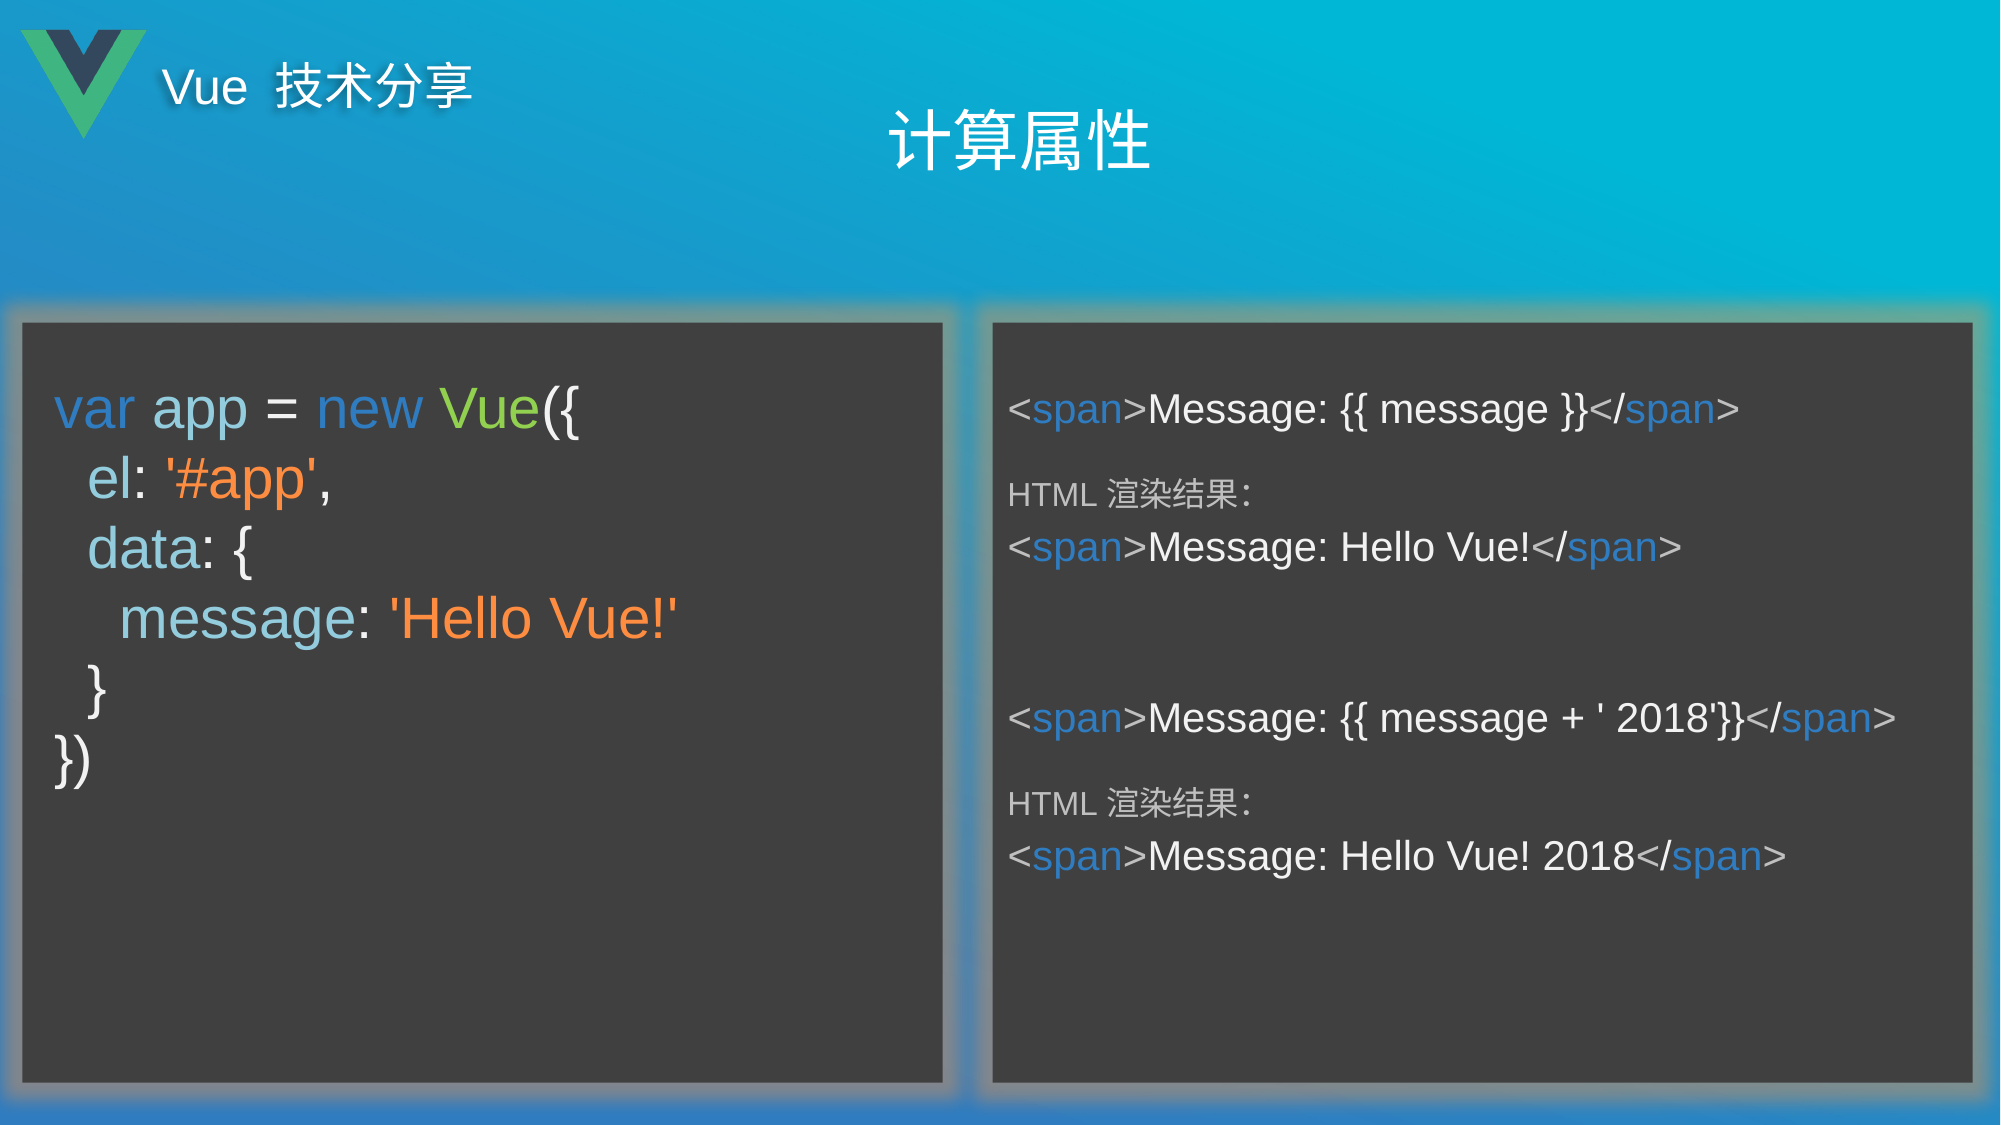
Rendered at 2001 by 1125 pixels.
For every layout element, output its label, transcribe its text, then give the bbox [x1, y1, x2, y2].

text_box HTML渲染结果： [992, 774, 1973, 831]
title 计算属性 [529, 80, 1510, 197]
text_box HTML渲染结果： [992, 465, 1973, 522]
text_box [20, 320, 945, 1085]
text_box <span>Message: {{ message + ' 2018'}}</span> [992, 683, 1973, 774]
text_box var app = new Vue({ el: '#app', data: { message: 'Hello Vue!' } }) [39, 362, 922, 797]
text_box <span>Message: Hello Vue! 2018</span> [992, 831, 1973, 918]
text_box [991, 320, 1975, 1085]
list <span>Message: {{ message }}</span> [992, 373, 1973, 465]
text_box <span>Message: Hello Vue!</span> [992, 522, 1973, 609]
picture [0, 0, 2001, 1125]
